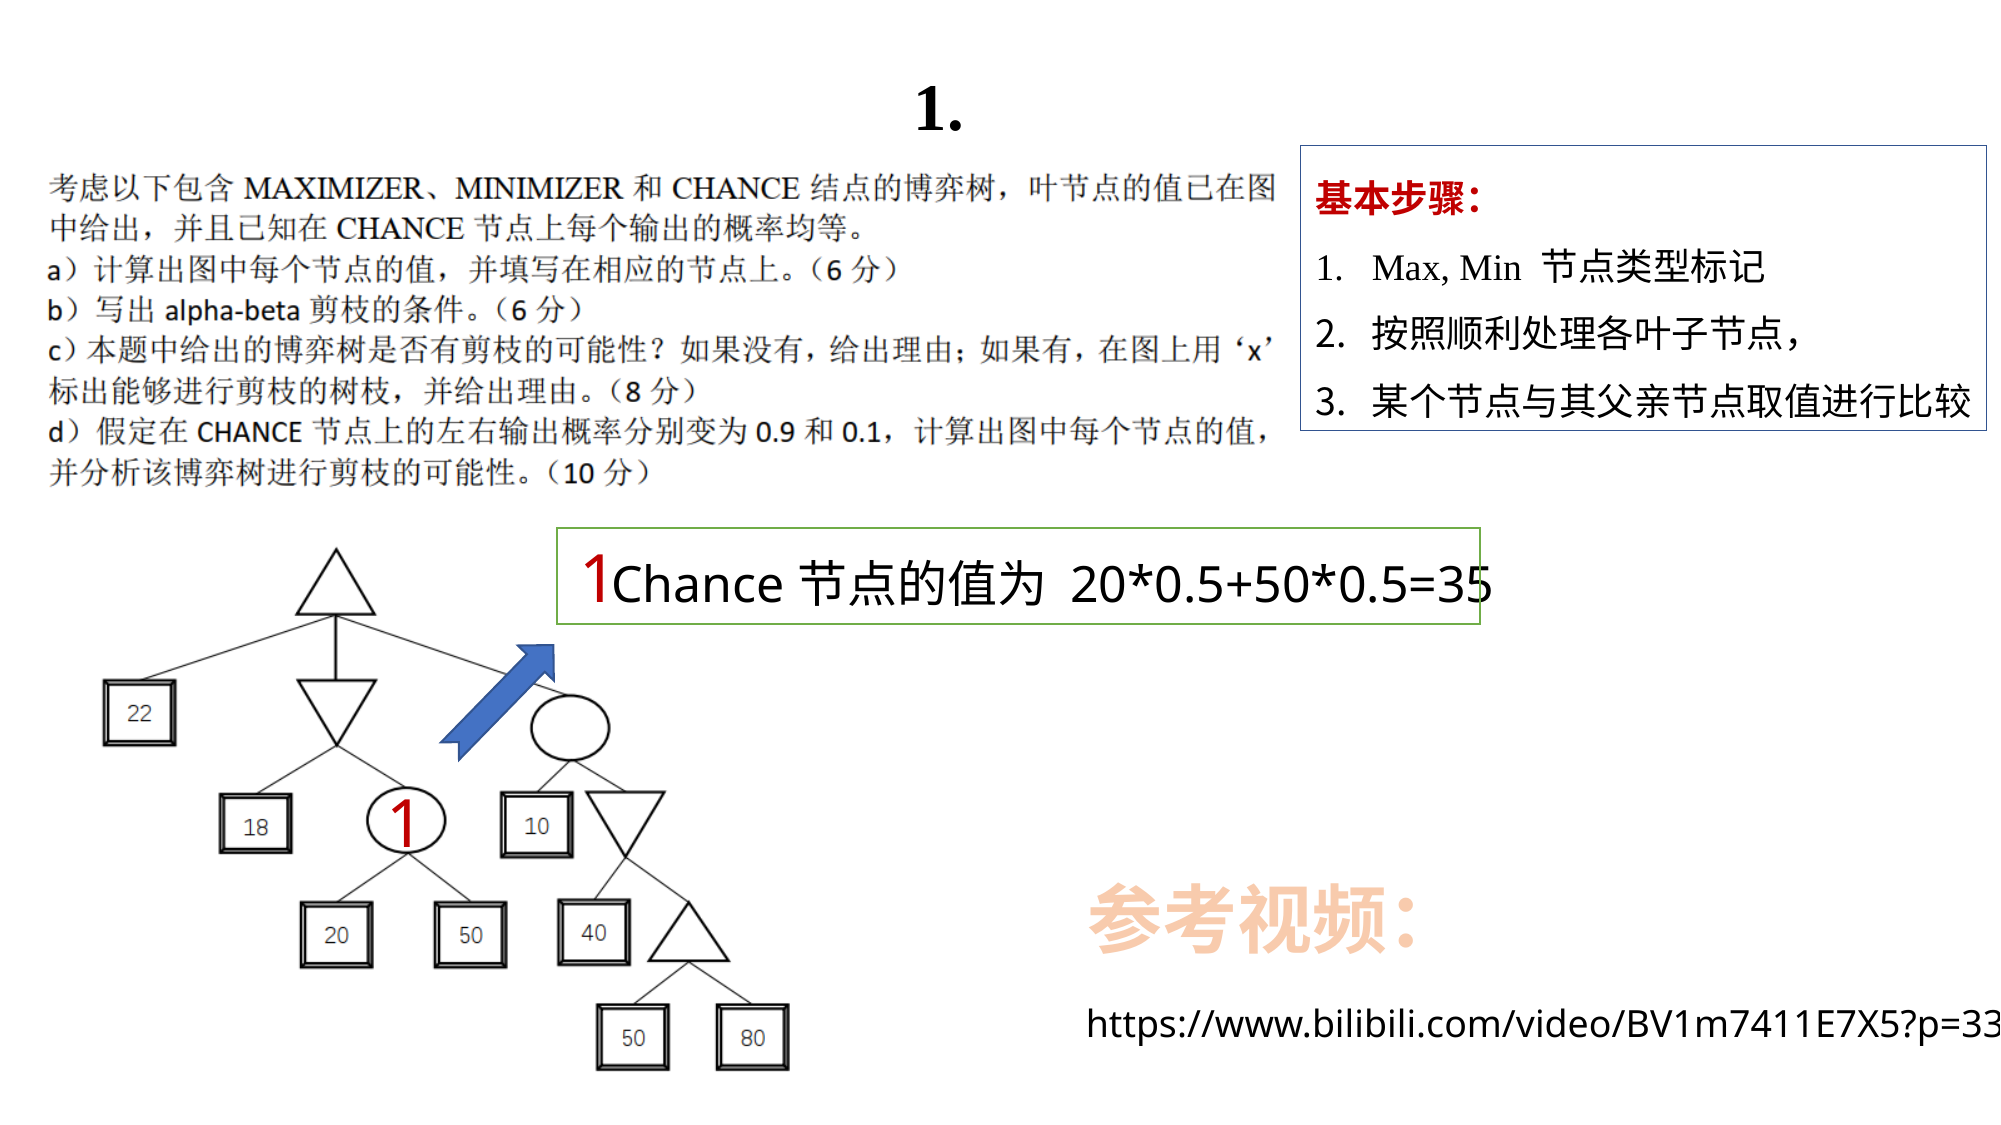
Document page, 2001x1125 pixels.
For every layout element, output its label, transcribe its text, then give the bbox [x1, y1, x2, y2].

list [23, 145, 1335, 501]
text_box 基本步骤： Max, Min 节点类型标记 按照顺利处理各叶子节点， 某个节点与其父亲节点取值进行比较 [1335, 145, 1987, 431]
picture [92, 537, 810, 1080]
text_box 参考视频： [1072, 865, 1479, 971]
text_box https://www.bilibili.com/video/BV1m7411E7X5?p=33 [1071, 992, 2000, 1053]
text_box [557, 527, 1480, 624]
